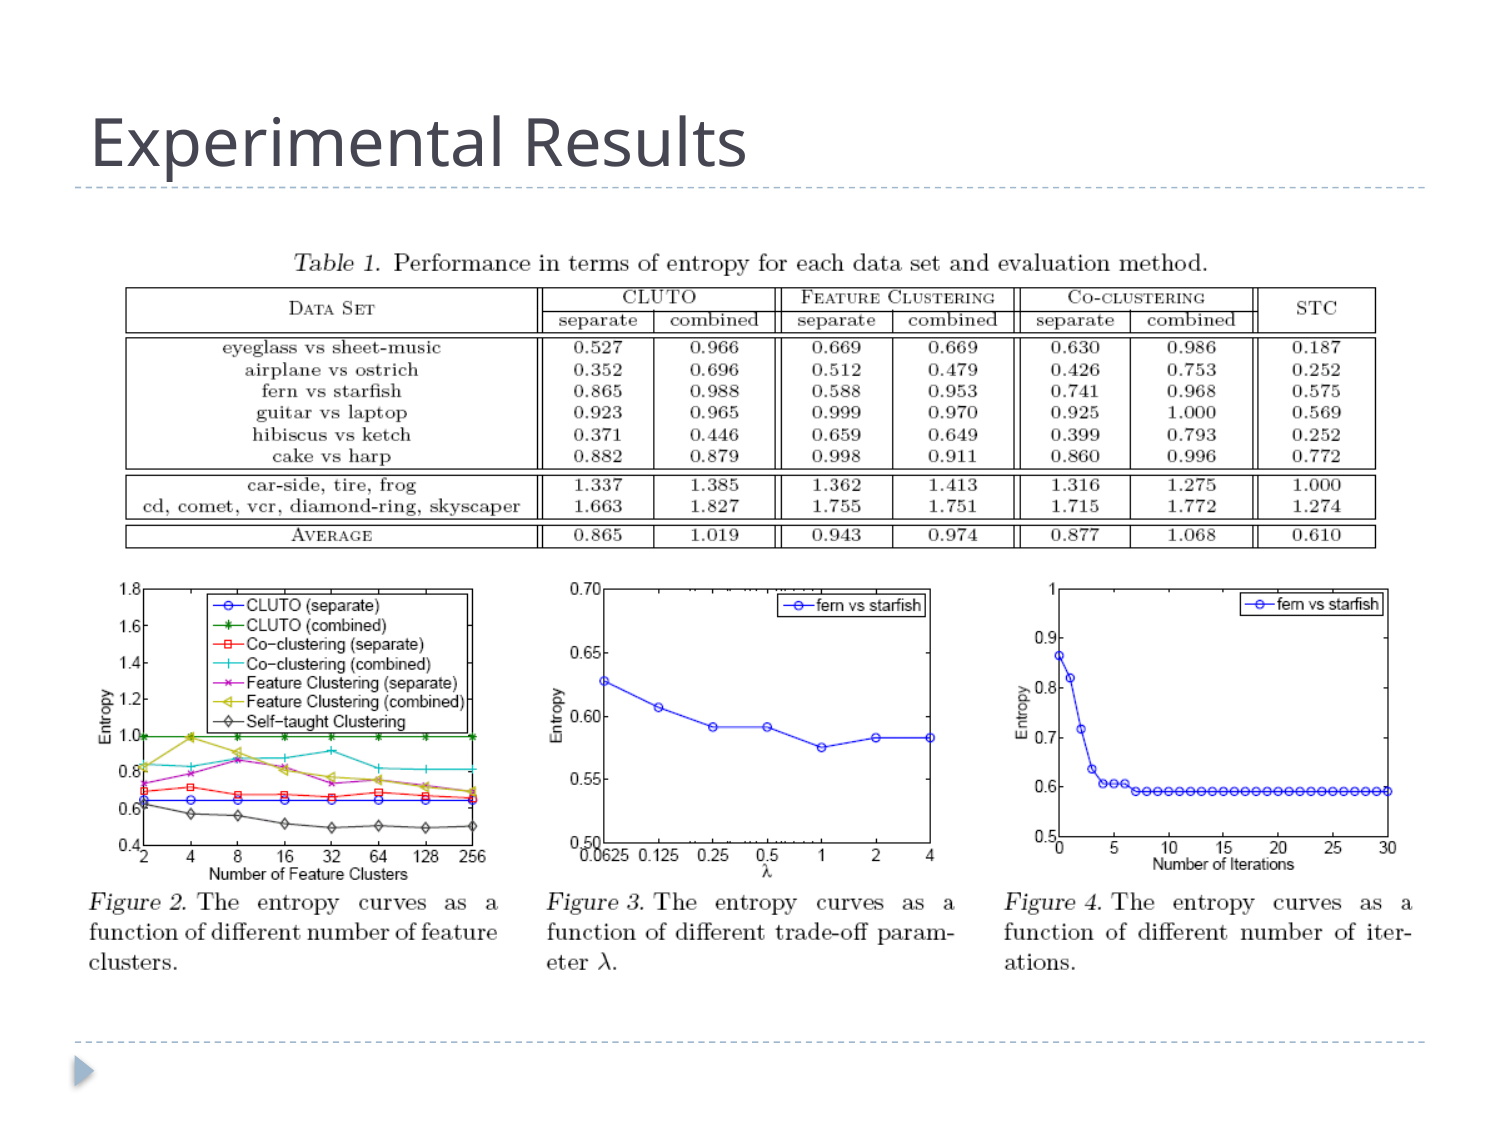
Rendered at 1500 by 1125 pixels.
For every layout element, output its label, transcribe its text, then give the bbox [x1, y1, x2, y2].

picture [73, 245, 1430, 990]
title Experimental Results [75, 24, 1425, 188]
